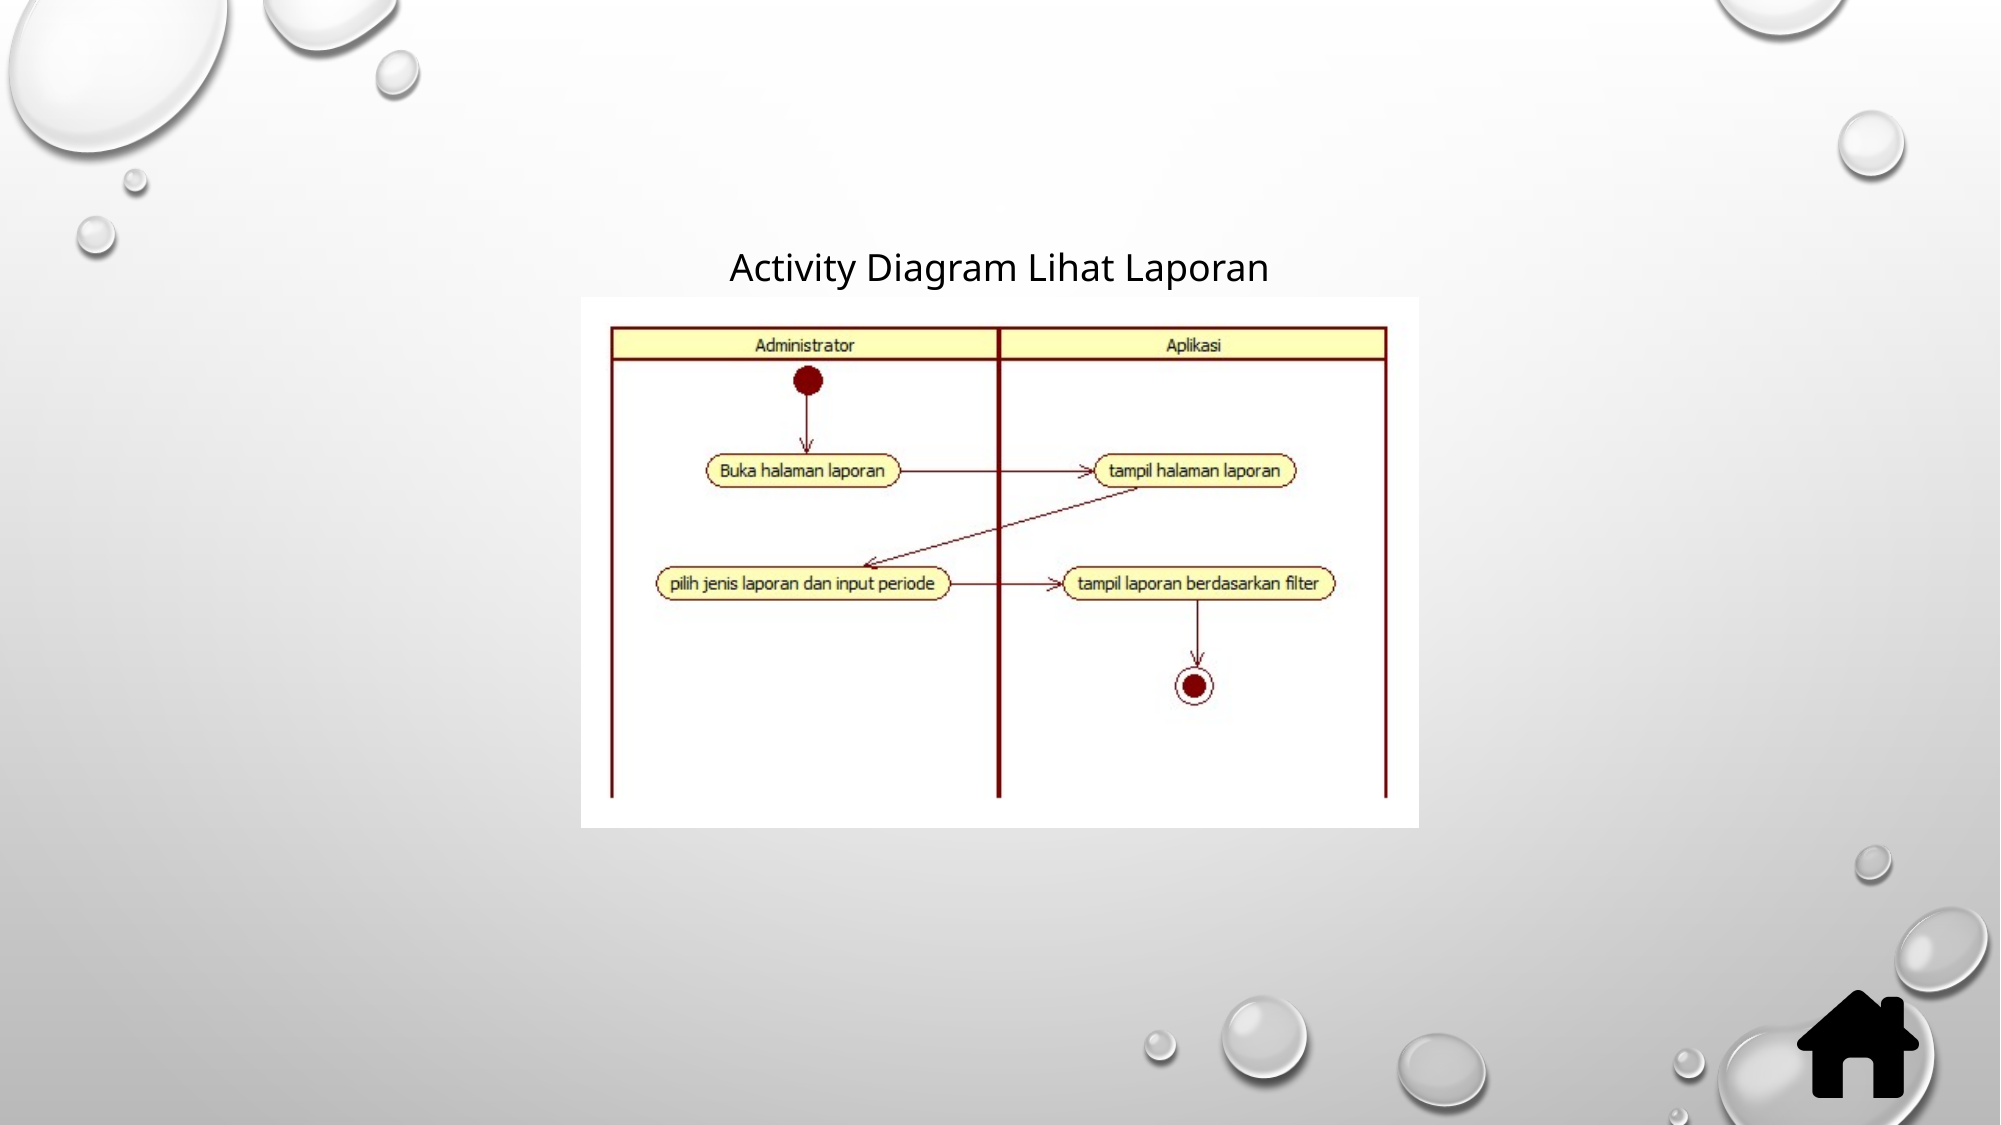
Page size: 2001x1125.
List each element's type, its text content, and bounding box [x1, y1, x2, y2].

picture [0, 0, 2000, 1125]
text_box Activity Diagram Lihat Laporan [714, 236, 1286, 295]
